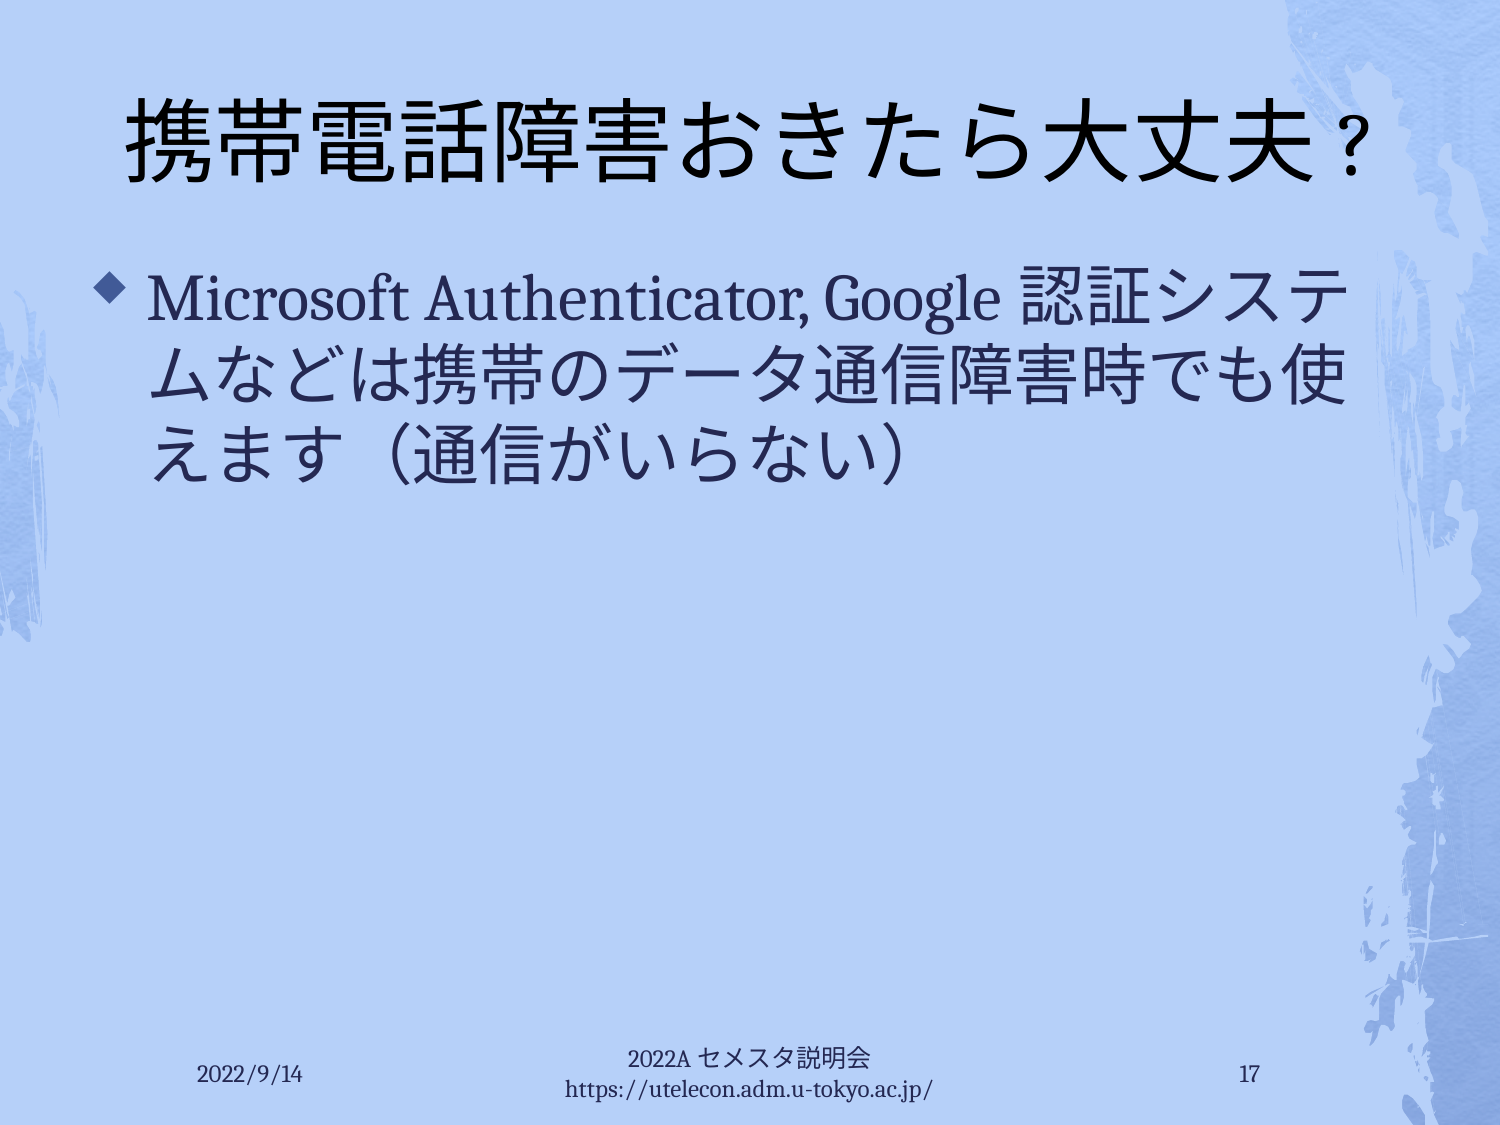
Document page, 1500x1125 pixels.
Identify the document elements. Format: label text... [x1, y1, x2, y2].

list Microsoft Authenticator, Google認証システムなどは携帯のデータ通信障害時でも使えます（通信がいらない） [75, 246, 1425, 989]
slide_number 17 [1074, 1042, 1425, 1103]
footer 2022Aセメスタ説明会 https://utelecon.adm.u-tokyo.ac.jp/ [512, 1042, 988, 1103]
title 携帯電話障害おきたら大丈夫? [75, 45, 1425, 233]
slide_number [75, 1042, 425, 1103]
